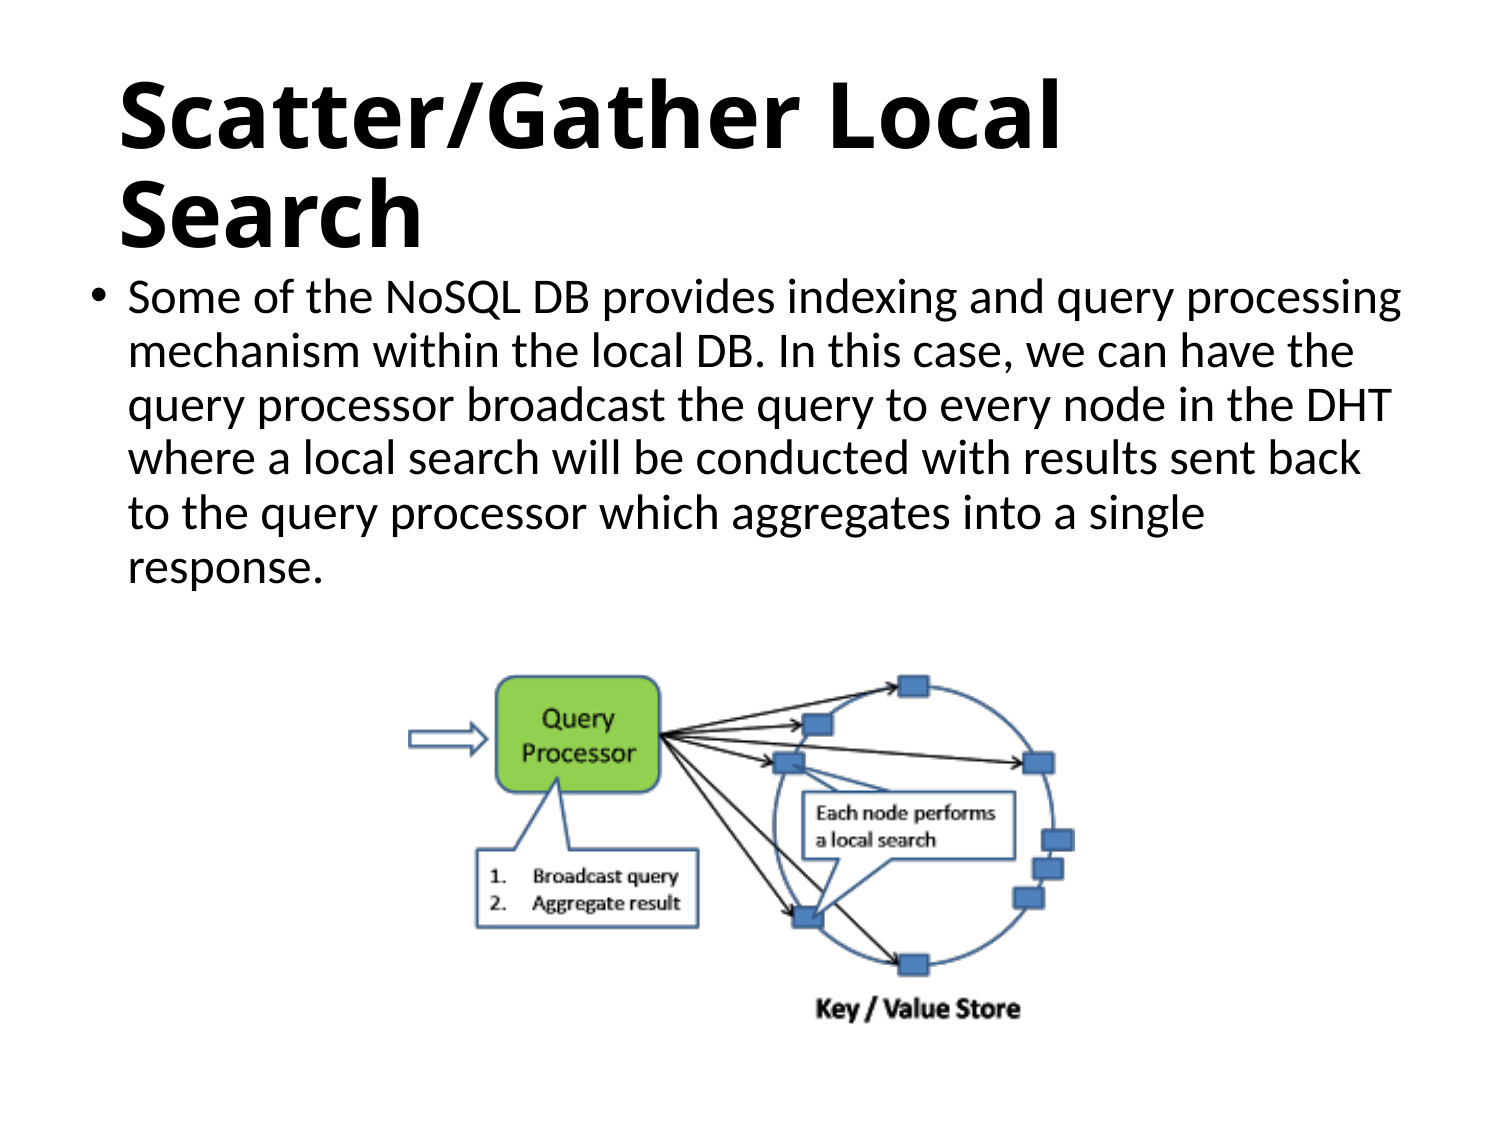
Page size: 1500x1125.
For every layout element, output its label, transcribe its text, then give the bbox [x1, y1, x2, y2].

picture [408, 674, 1075, 1032]
list Some of the NοSQL DB provides indexing and query processing mechanism within the local DB. In this case, we can have the query processor broadcast the query to every node in the DHT where a local search will be conducted with results sent back to the query processor which aggregates into a single response. [75, 262, 1425, 638]
title Scatter/Gather Local Search [103, 59, 1397, 262]
